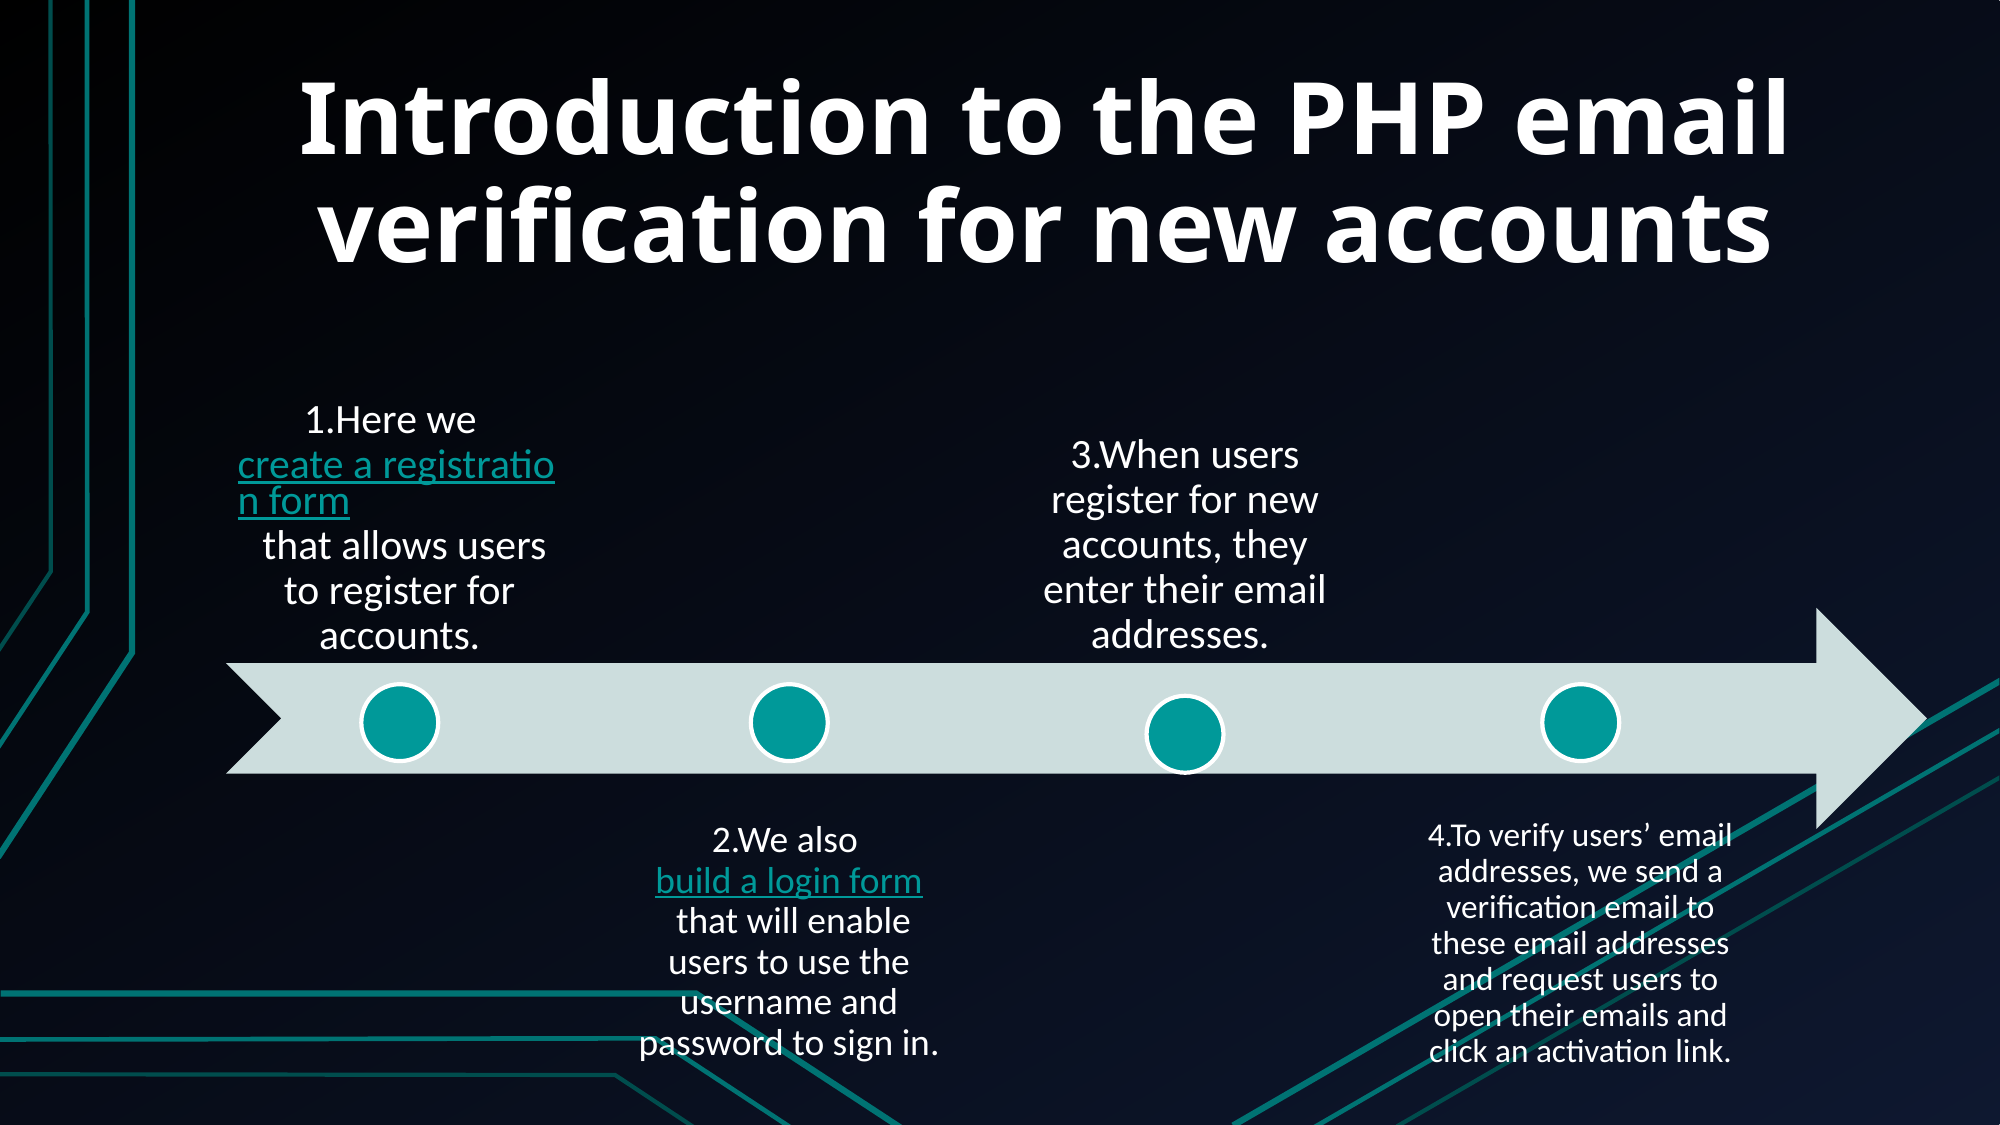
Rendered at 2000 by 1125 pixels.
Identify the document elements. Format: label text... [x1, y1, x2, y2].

title Introduction to the PHP email verification for new accounts [266, 42, 1827, 333]
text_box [208, 337, 1934, 1108]
